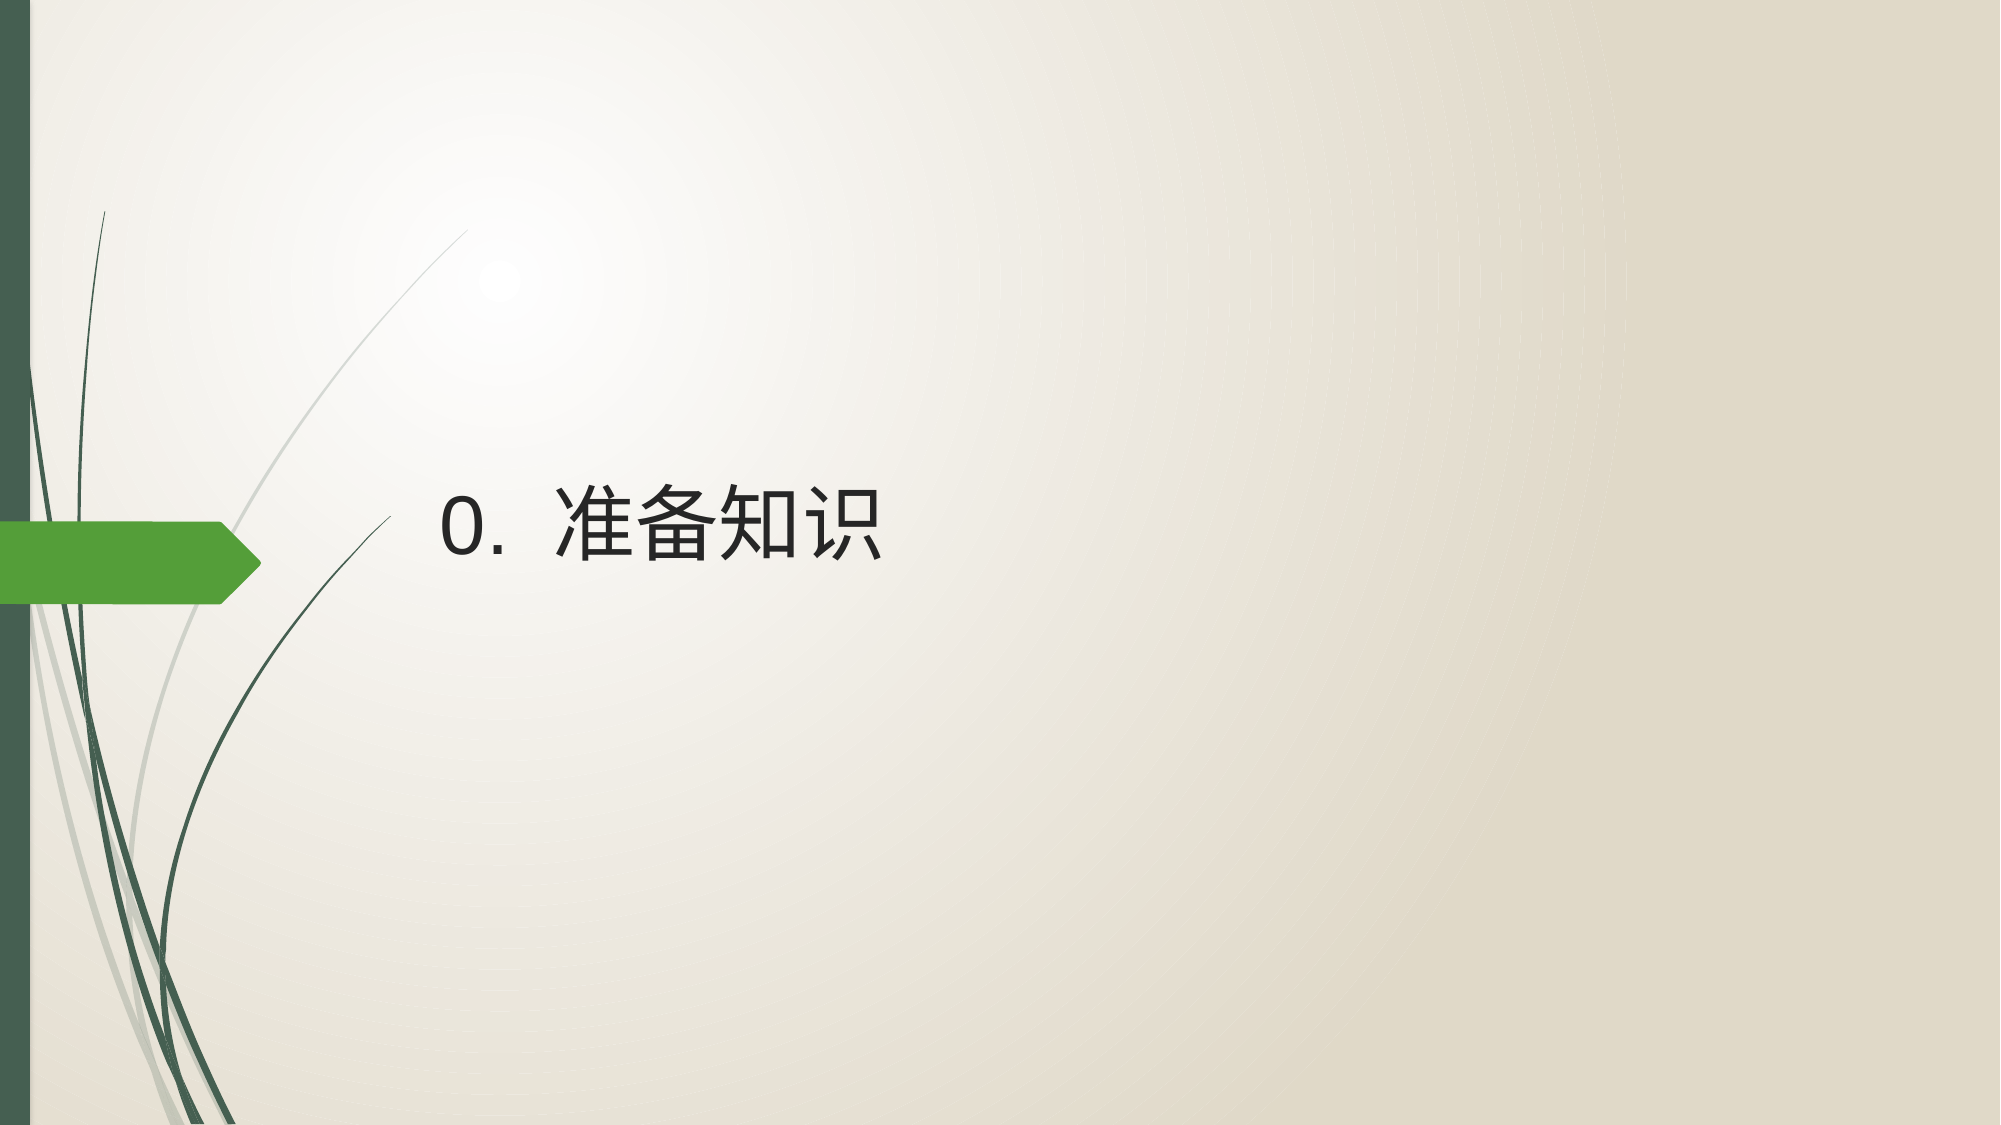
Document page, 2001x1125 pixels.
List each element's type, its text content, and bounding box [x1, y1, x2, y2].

title 0. 准备知识 [424, 337, 1888, 579]
